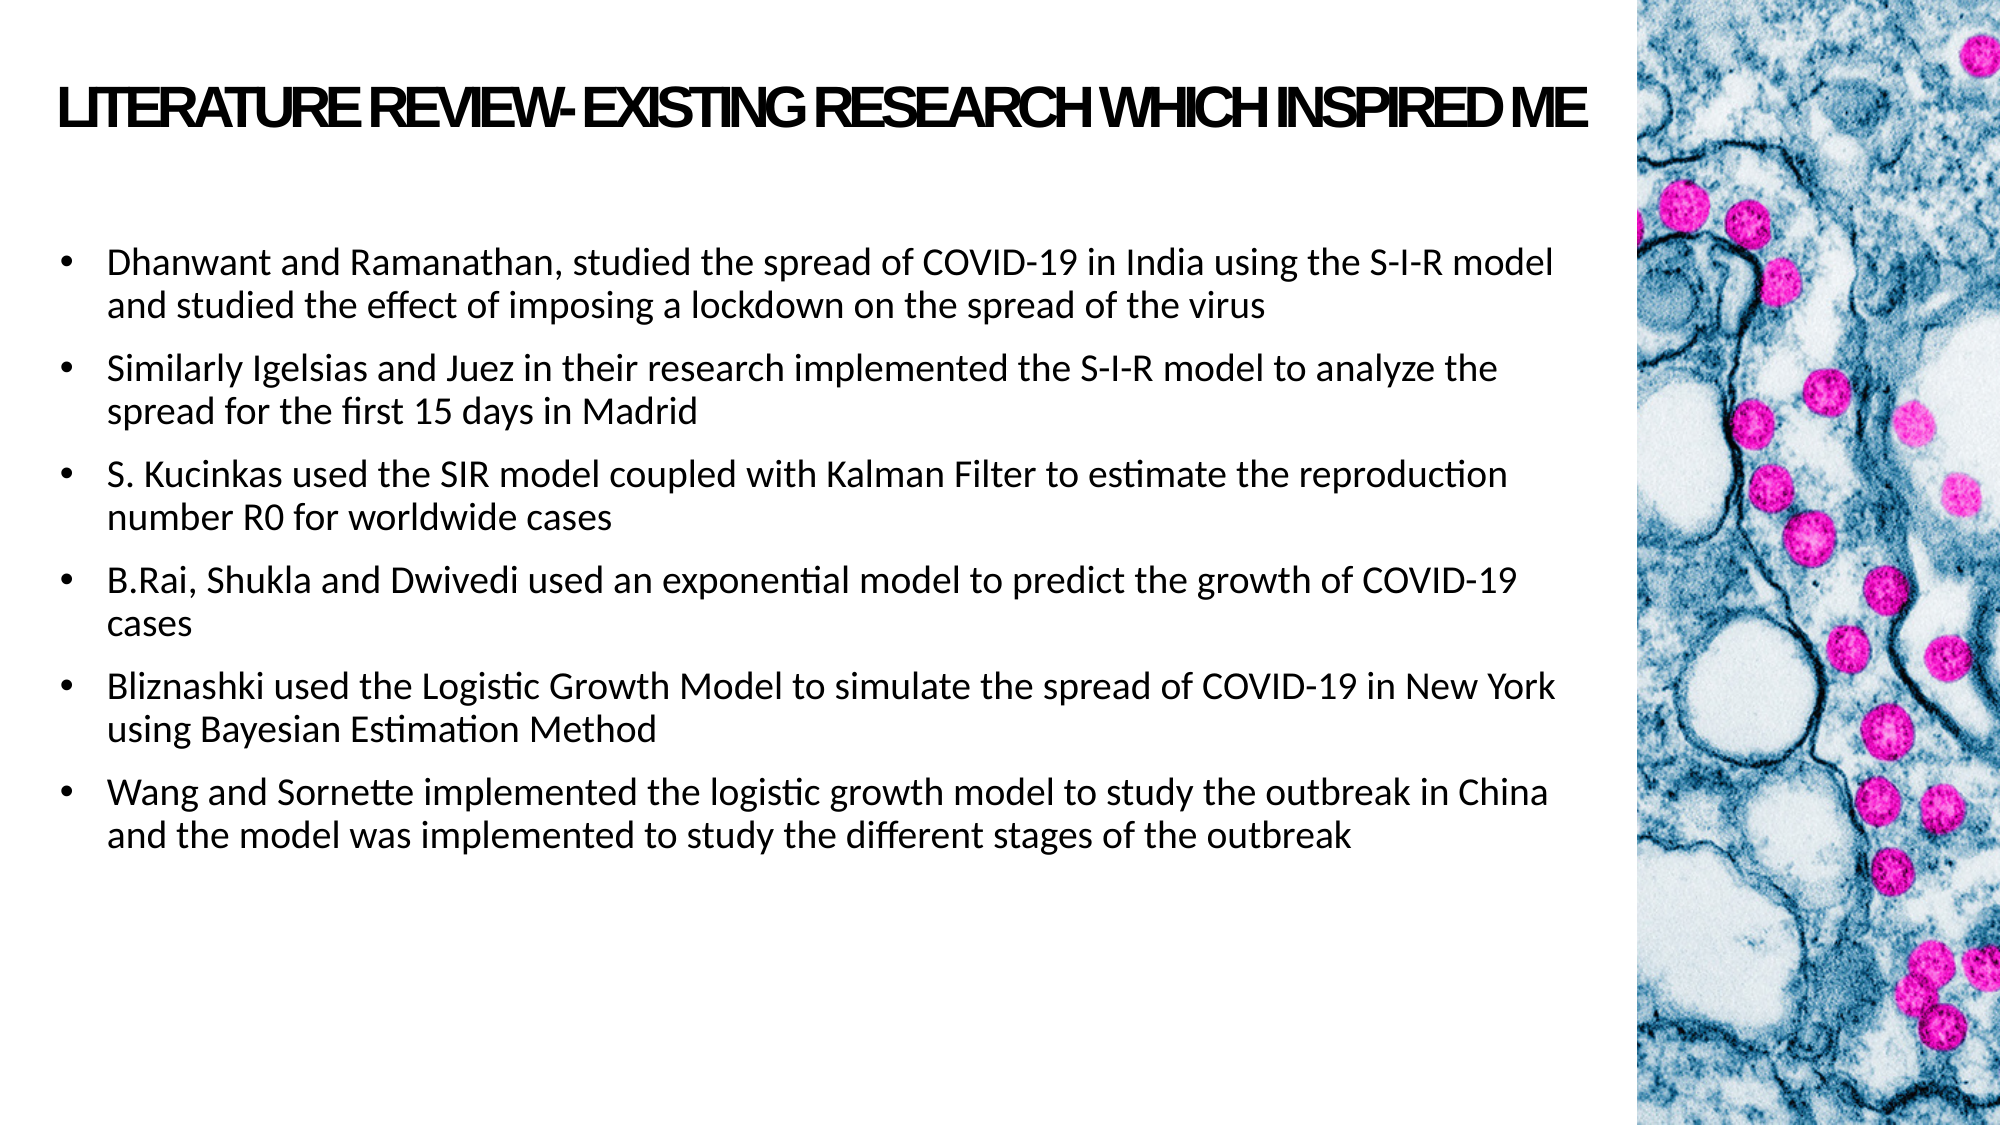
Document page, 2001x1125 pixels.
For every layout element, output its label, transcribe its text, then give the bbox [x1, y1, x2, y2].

picture [1637, 0, 2000, 1125]
text_box Dhanwant and Ramanathan, studied the spread of COVID-19 in India using the S-I-R model and studied the effect of imposing a lockdown on the spread of the virus Similarly Igelsias and Juez in their research implemented the S-I-R model to analyze the spread for the first 15 days in Madrid S. Kucinkas used the SIR model coupled with Kalman Filter to estimate the reproduction number R0 for worldwide cases B.Rai, Shukla and Dwivedi used an exponential model to predict the growth of COVID-19 cases Bliznashki used the Logistic Growth Model to simulate the spread of COVID-19 in New York using Bayesian Estimation Method Wang and Sornette implemented the logistic growth model to study the outbreak in China and the model was implemented to study the different stages of the outbreak [59, 185, 1563, 940]
title Literature review- existing research which inspired me [10, 0, 1591, 139]
